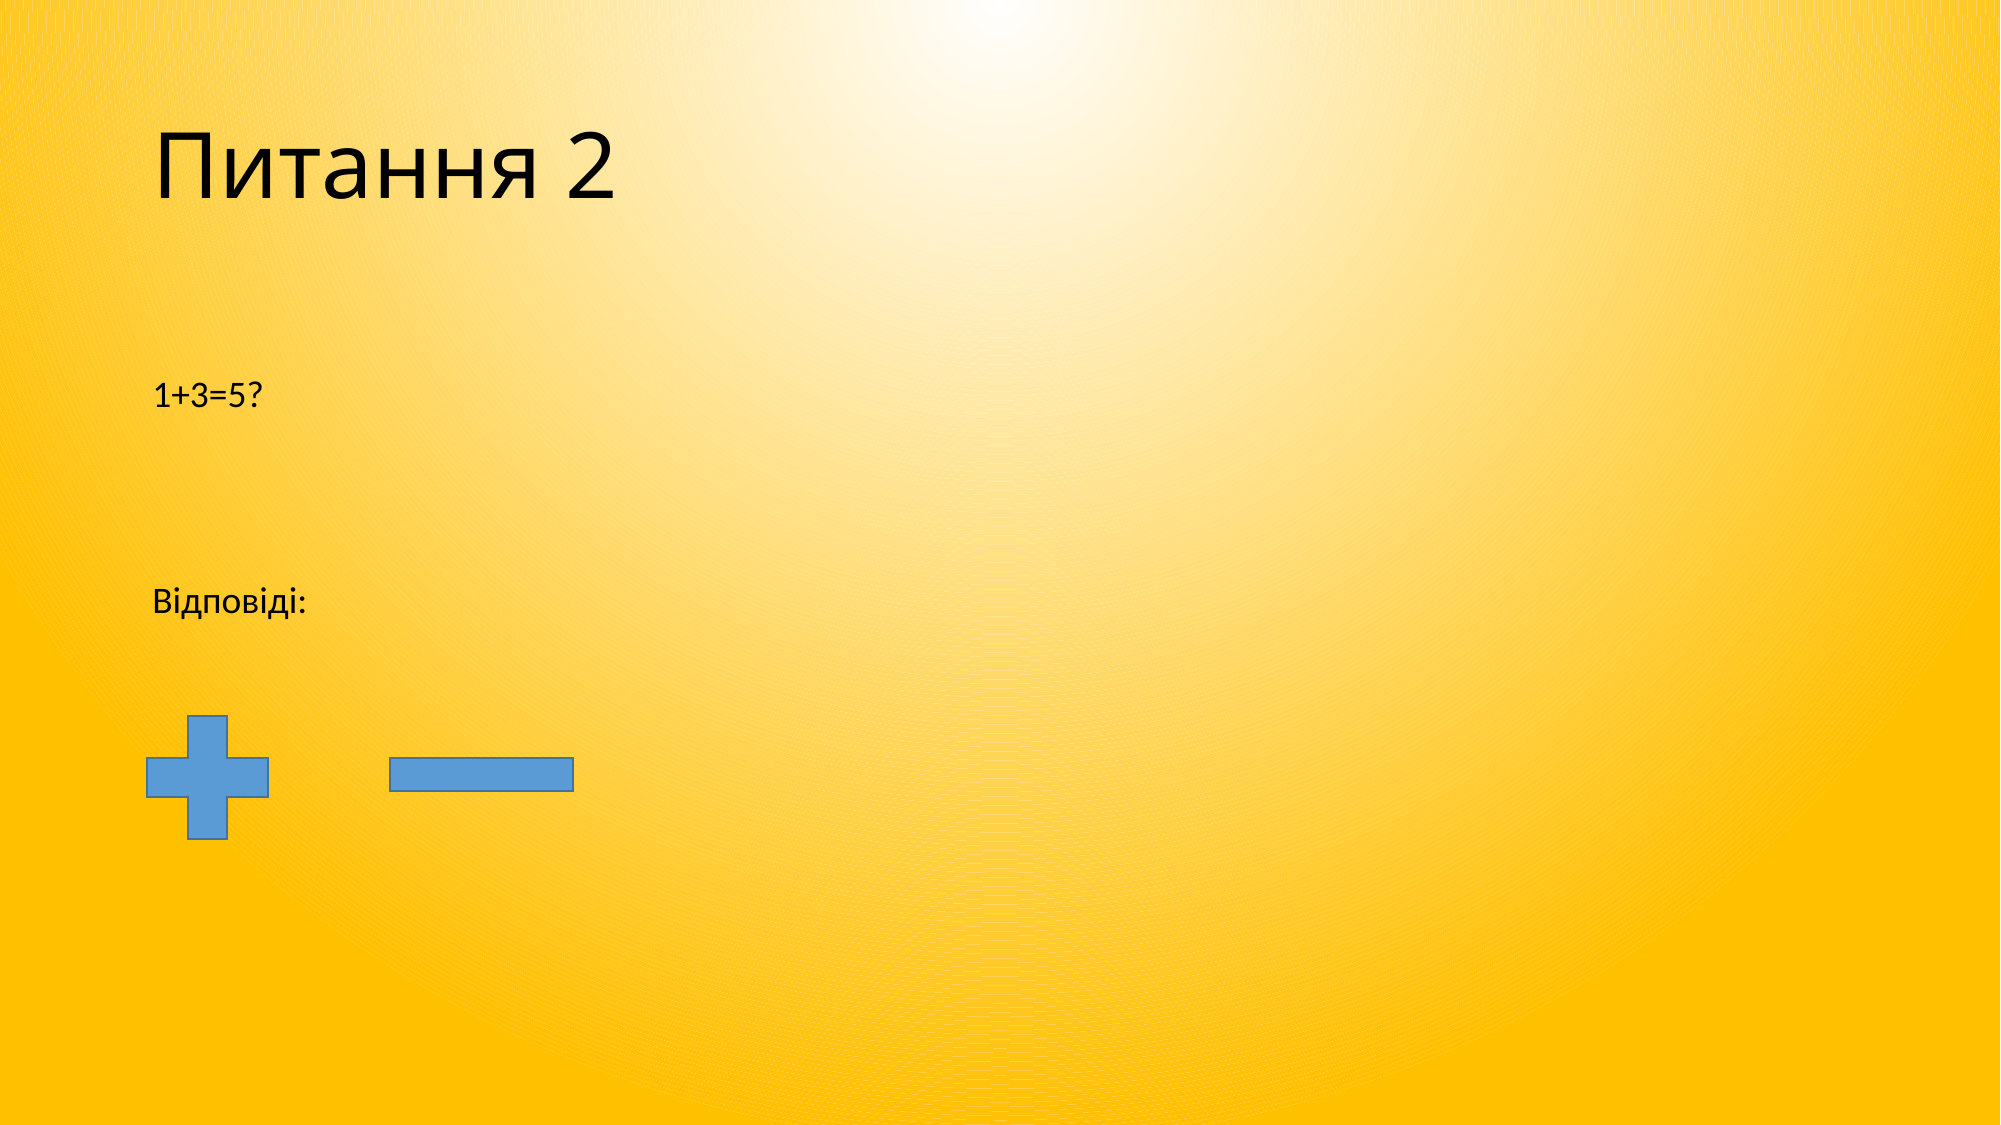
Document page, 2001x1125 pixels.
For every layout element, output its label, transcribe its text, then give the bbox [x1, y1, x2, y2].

text_box 1+3=5? [137, 362, 1105, 423]
text_box Відповіді: [137, 568, 788, 629]
title Питання 2 [137, 59, 1863, 278]
text_box [146, 715, 269, 840]
text_box [389, 757, 574, 792]
